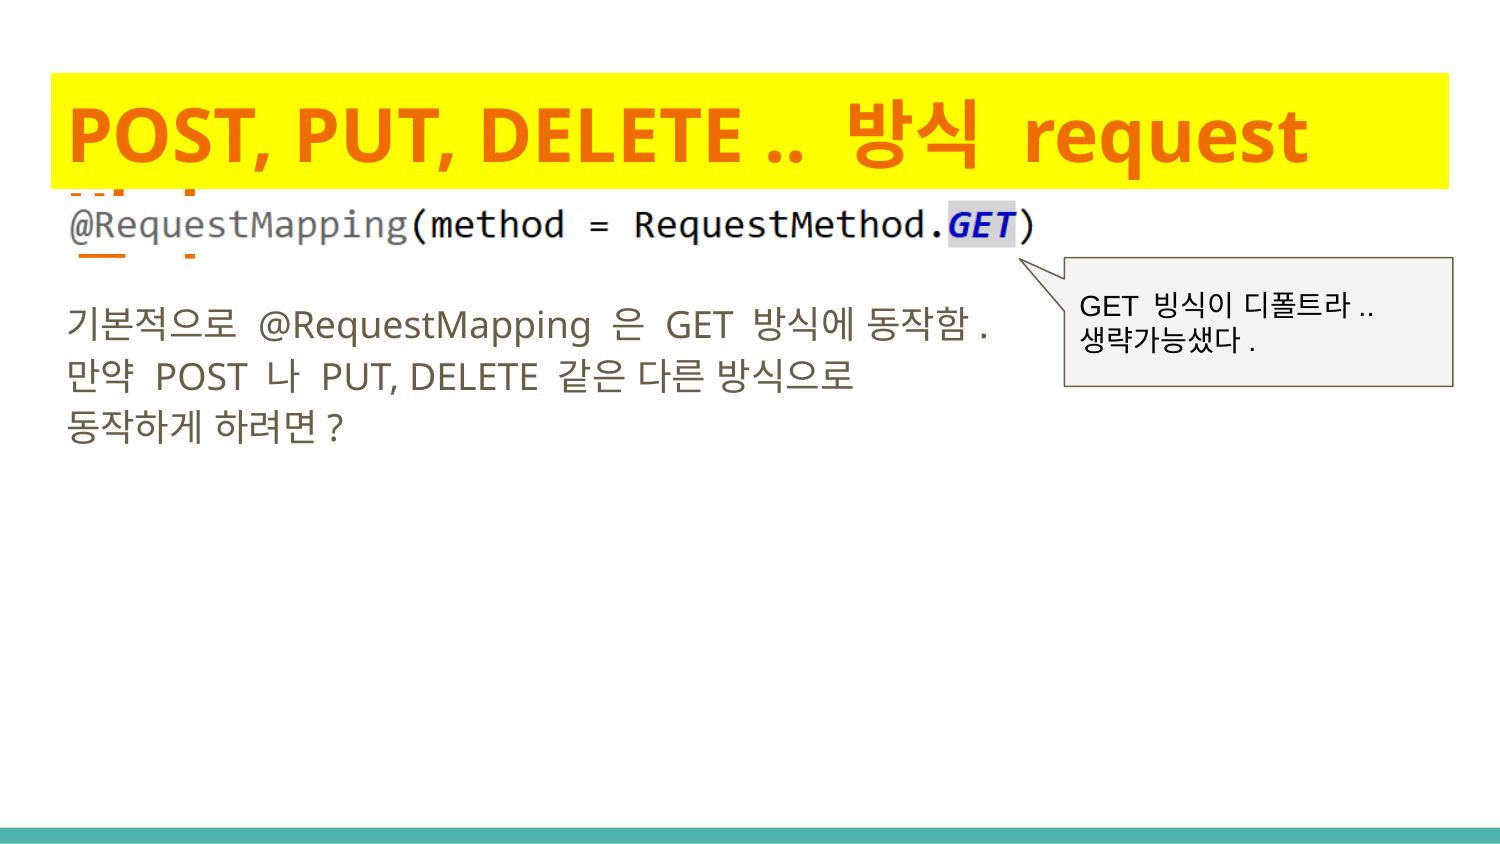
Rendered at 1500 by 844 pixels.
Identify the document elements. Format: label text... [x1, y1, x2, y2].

picture [62, 195, 1053, 255]
list 기본적으로 @RequestMapping 은 GET 방식에 동작함. 만약 POST 나 PUT, DELETE 같은 다른 방식으로 동작하게 하려면? [51, 279, 1065, 458]
title POST, PUT, DELETE .. 방식 request 받기 [51, 72, 1449, 189]
text_box GET 빙식이 디폴트라.. 생략가능샜다. [1021, 257, 1453, 387]
